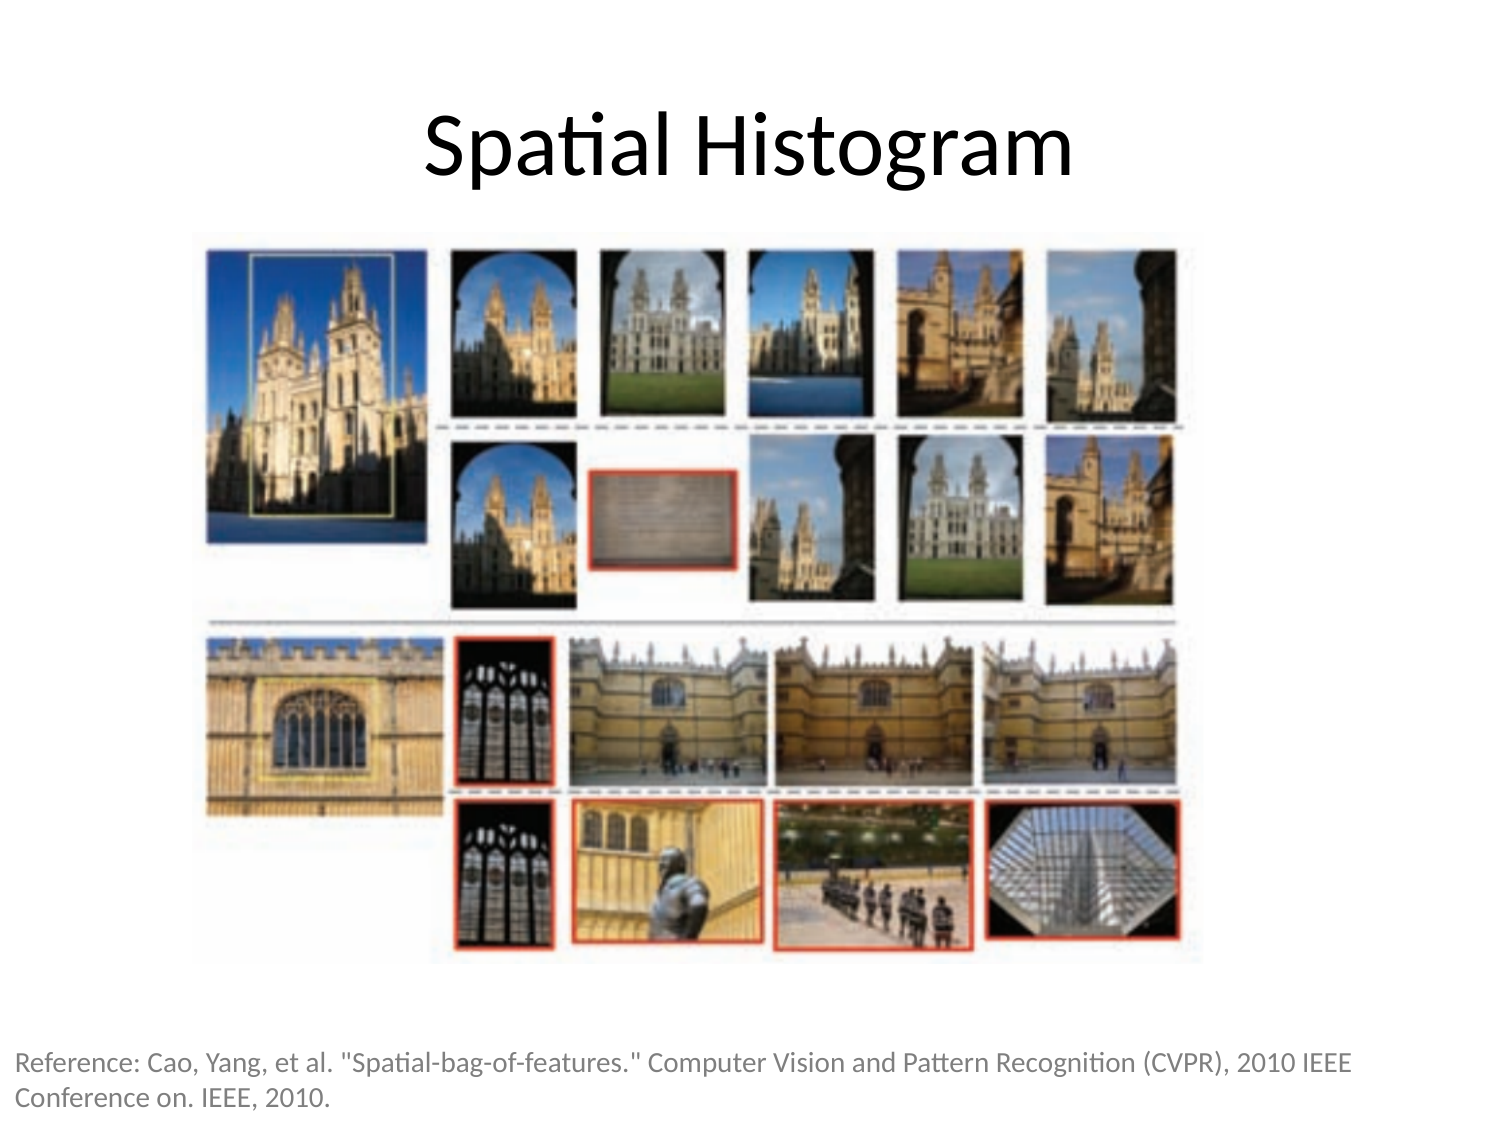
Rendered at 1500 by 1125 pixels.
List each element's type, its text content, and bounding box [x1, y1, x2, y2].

title Spatial Histogram [75, 45, 1425, 233]
picture [192, 232, 1209, 964]
text_box Reference: Cao, Yang, et al. "Spatial-bag-of-features." Computer Vision and Pattern Recognition (CVPR), 2010 IEEE Conference on. IEEE, 2010. [0, 1036, 1500, 1121]
